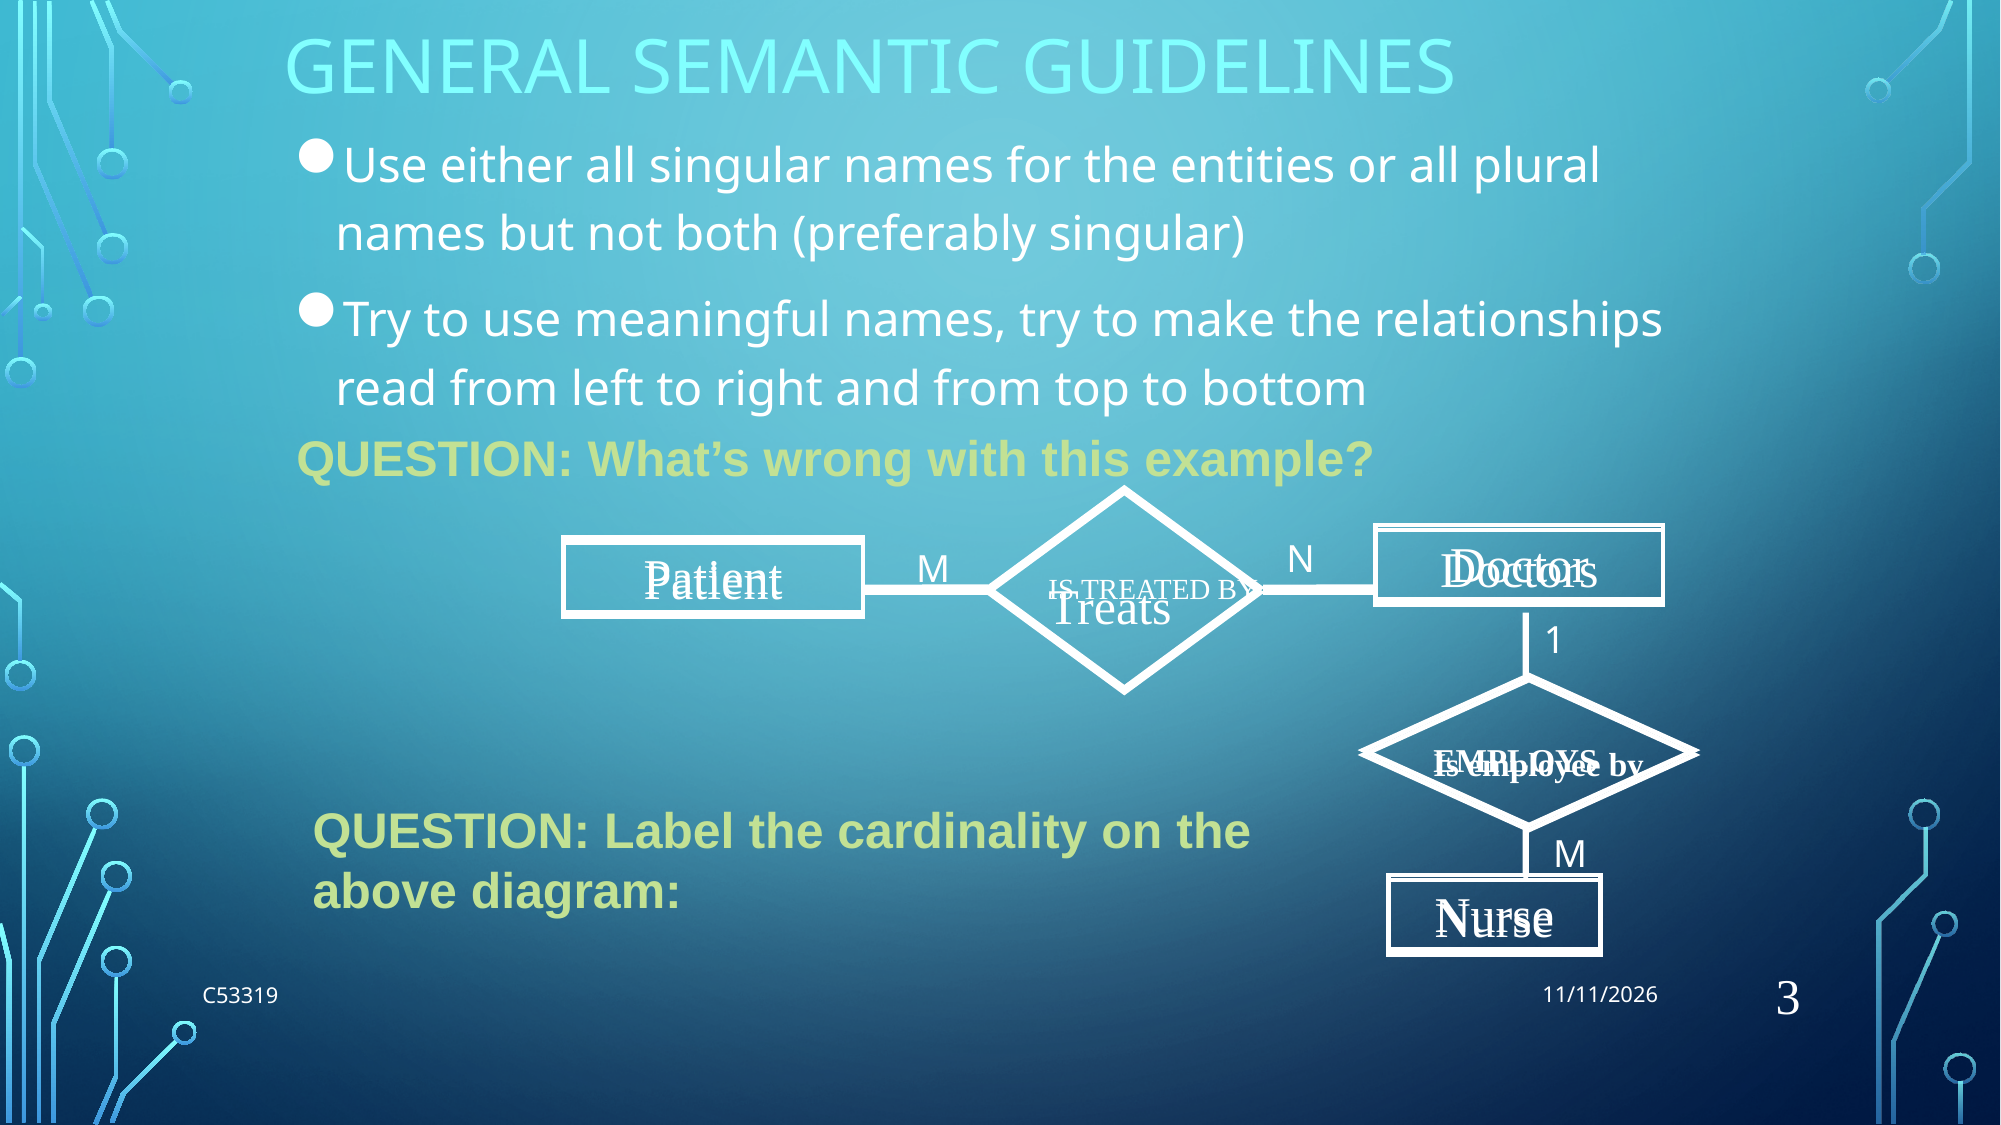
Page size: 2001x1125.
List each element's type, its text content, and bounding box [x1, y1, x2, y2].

slide_number 3 [1685, 965, 1813, 1025]
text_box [563, 952, 1714, 956]
text_box QUESTION: What’s wrong with this example? [281, 399, 1544, 513]
text_box QUESTION: Label the cardinality on the above diagram: [297, 808, 563, 909]
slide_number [1223, 965, 1674, 1025]
footer C53319 [187, 965, 1211, 1025]
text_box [563, 487, 1714, 952]
list Use either all singular names for the entities or all plural names but not both (preferably singular) Try to use meaningful names, try to make the relationships read from left to right and from top to bottom [267, 115, 1771, 429]
title General Semantic Guidelines [268, 19, 1482, 115]
